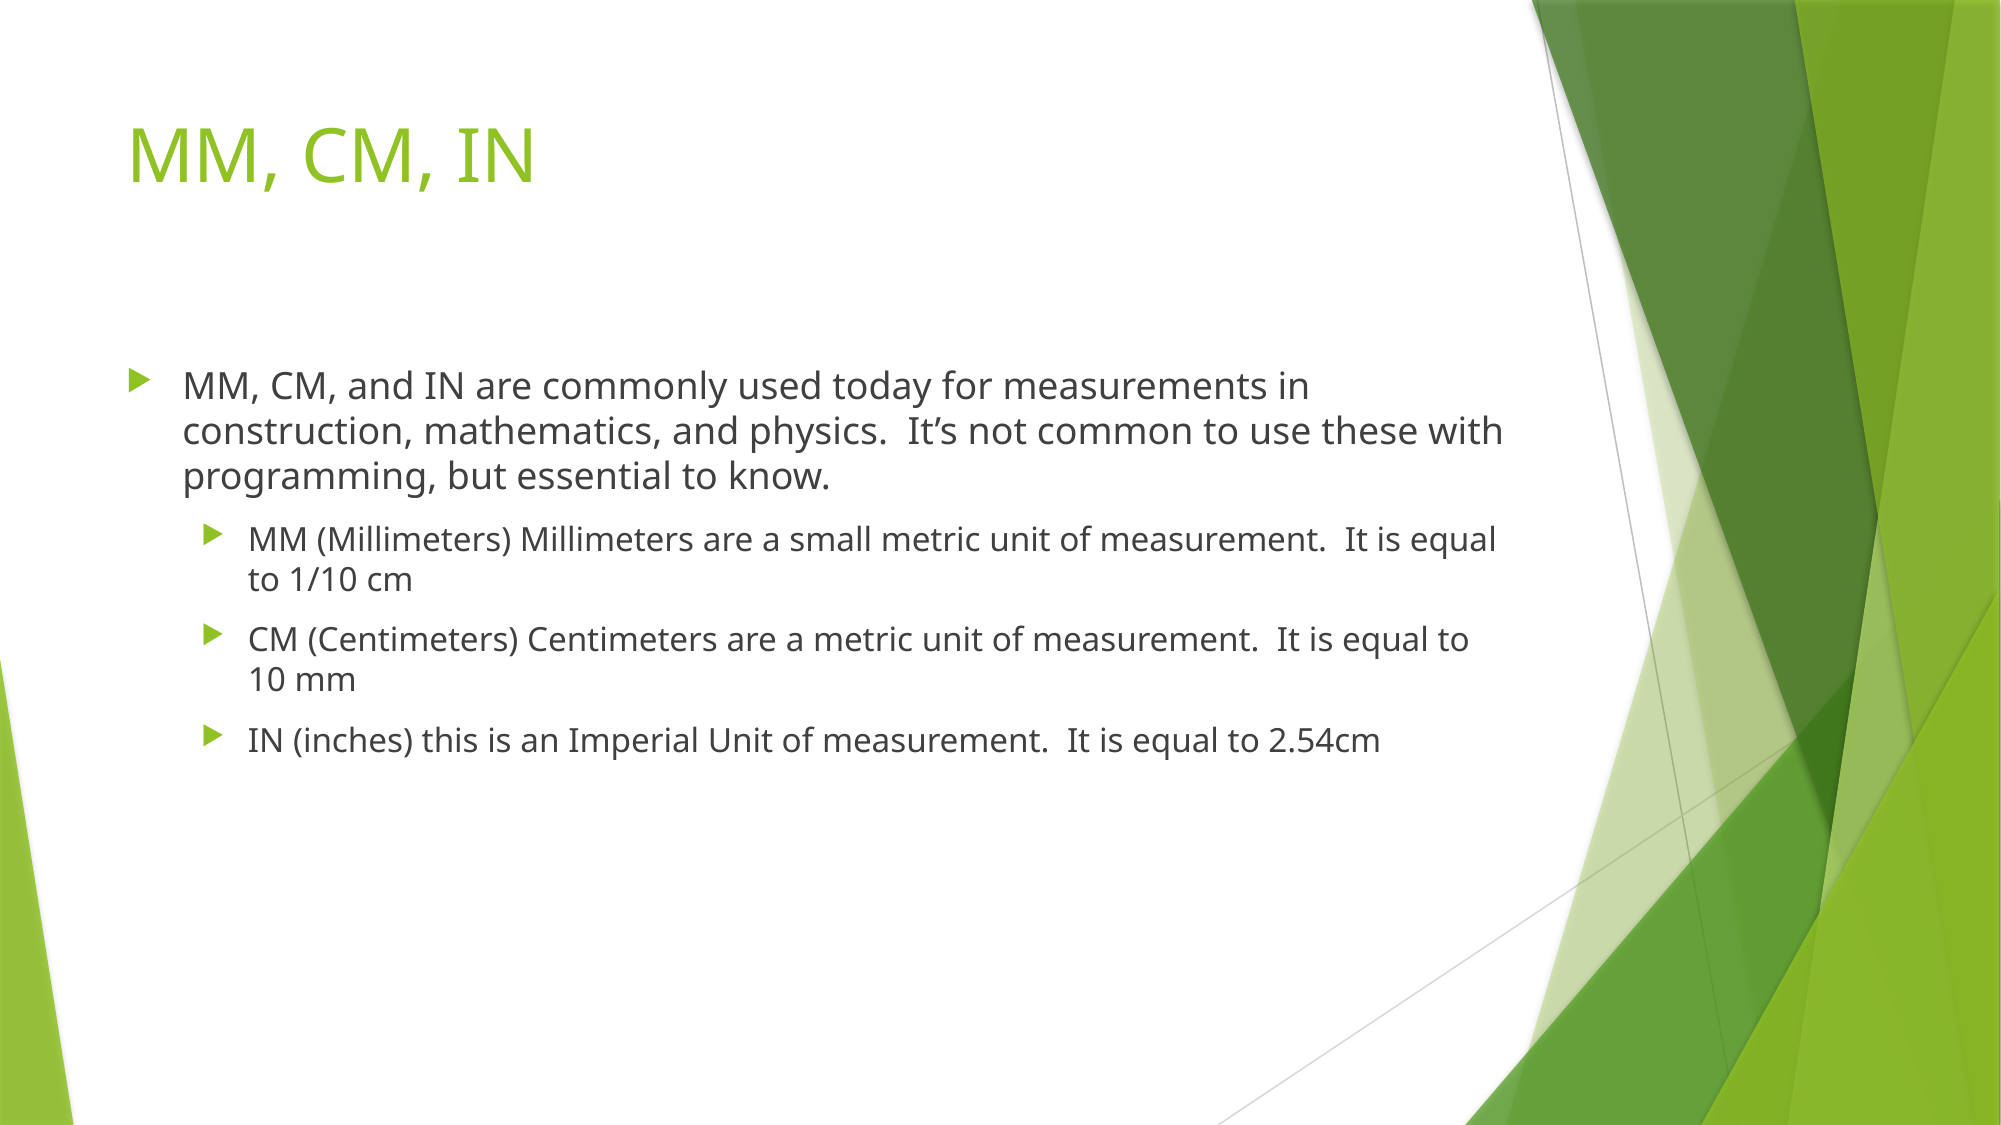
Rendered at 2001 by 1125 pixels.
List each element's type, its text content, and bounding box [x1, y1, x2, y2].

list MM, CM, and IN are commonly used today for measurements in construction, mathematics, and physics. It’s not common to use these with programming, but essential to know. MM (Millimeters) Millimeters are a small metric unit of measurement. It is equal to 1/10 cm CM (Centimeters) Centimeters are a metric unit of measurement. It is equal to 10 mm IN (inches) this is an Imperial Unit of measurement. It is equal to 2.54cm [111, 354, 1522, 992]
title MM, CM, IN [111, 99, 1522, 317]
